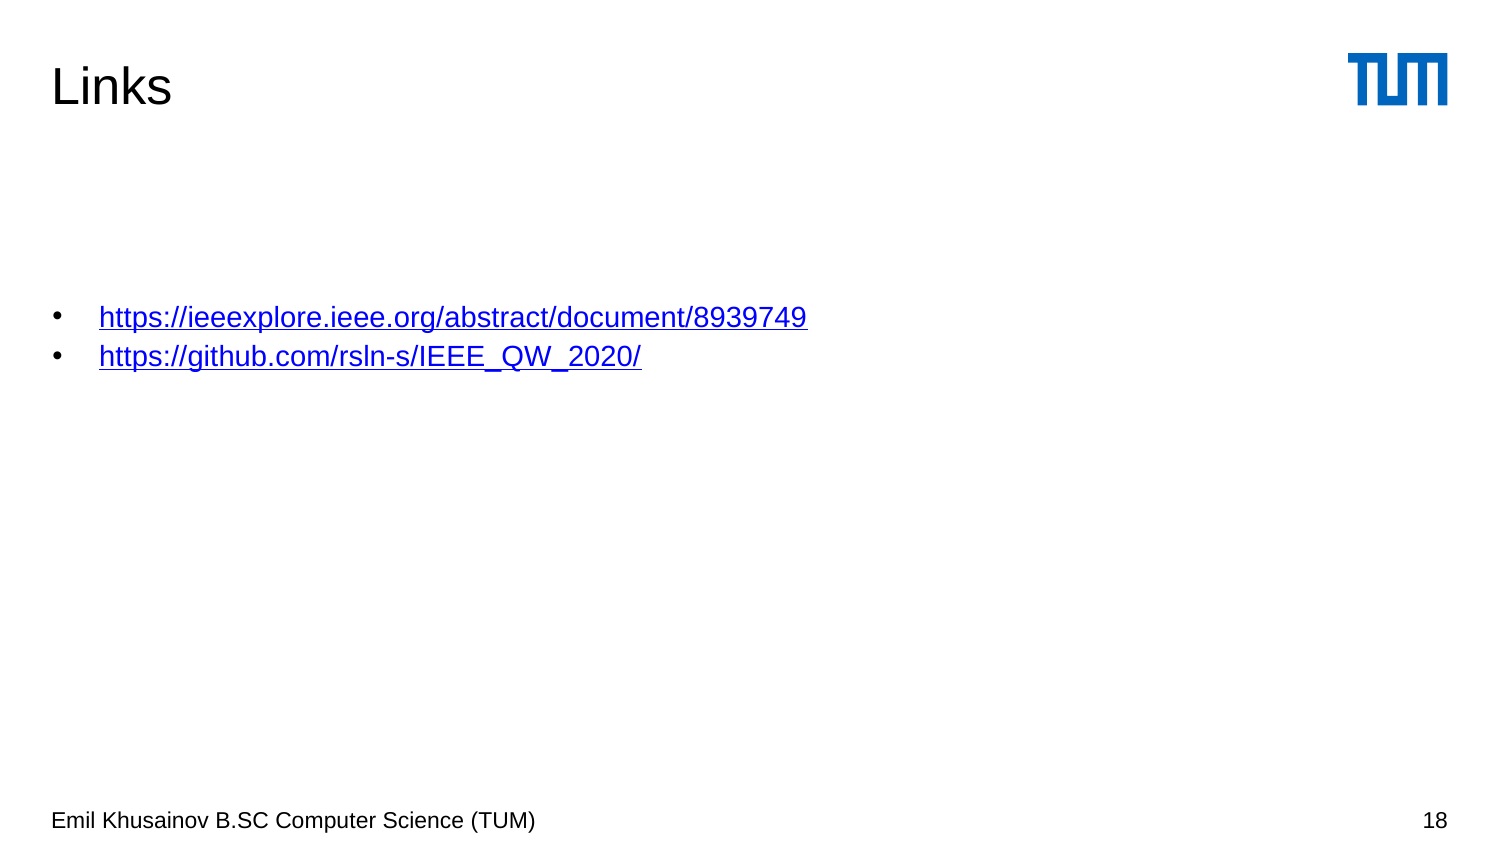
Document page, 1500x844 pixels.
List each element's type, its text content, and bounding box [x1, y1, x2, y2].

slide_number 18 [1112, 796, 1448, 842]
title Links [50, 47, 1448, 111]
footer Emil Khusainov B.SC Computer Science (TUM) [51, 796, 1112, 842]
list https://ieeexplore.ieee.org/abstract/document/8939749 https://github.com/rsln-s/IEEE_QW_2020/ [52, 292, 1449, 769]
